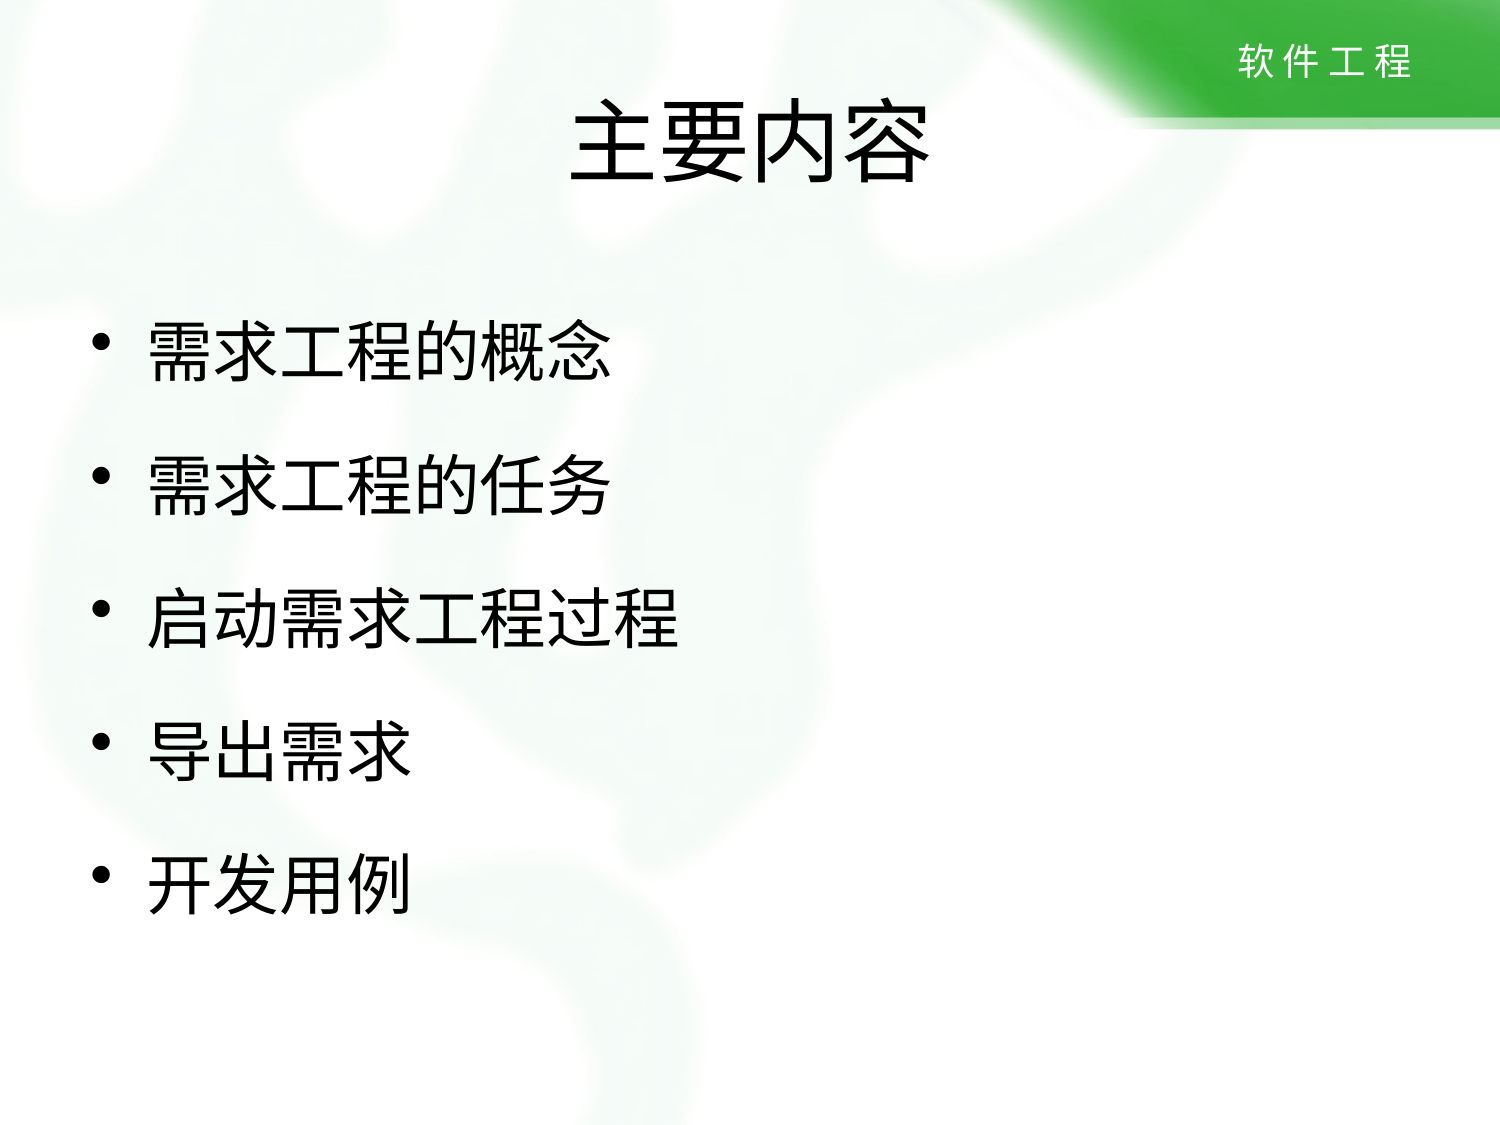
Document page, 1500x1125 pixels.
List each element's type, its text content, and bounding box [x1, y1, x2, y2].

list 需求工程的概念 需求工程的任务 启动需求工程过程 导出需求 开发用例 [75, 262, 1425, 1005]
picture [0, 0, 1500, 1125]
title 主要内容 [75, 45, 1425, 233]
